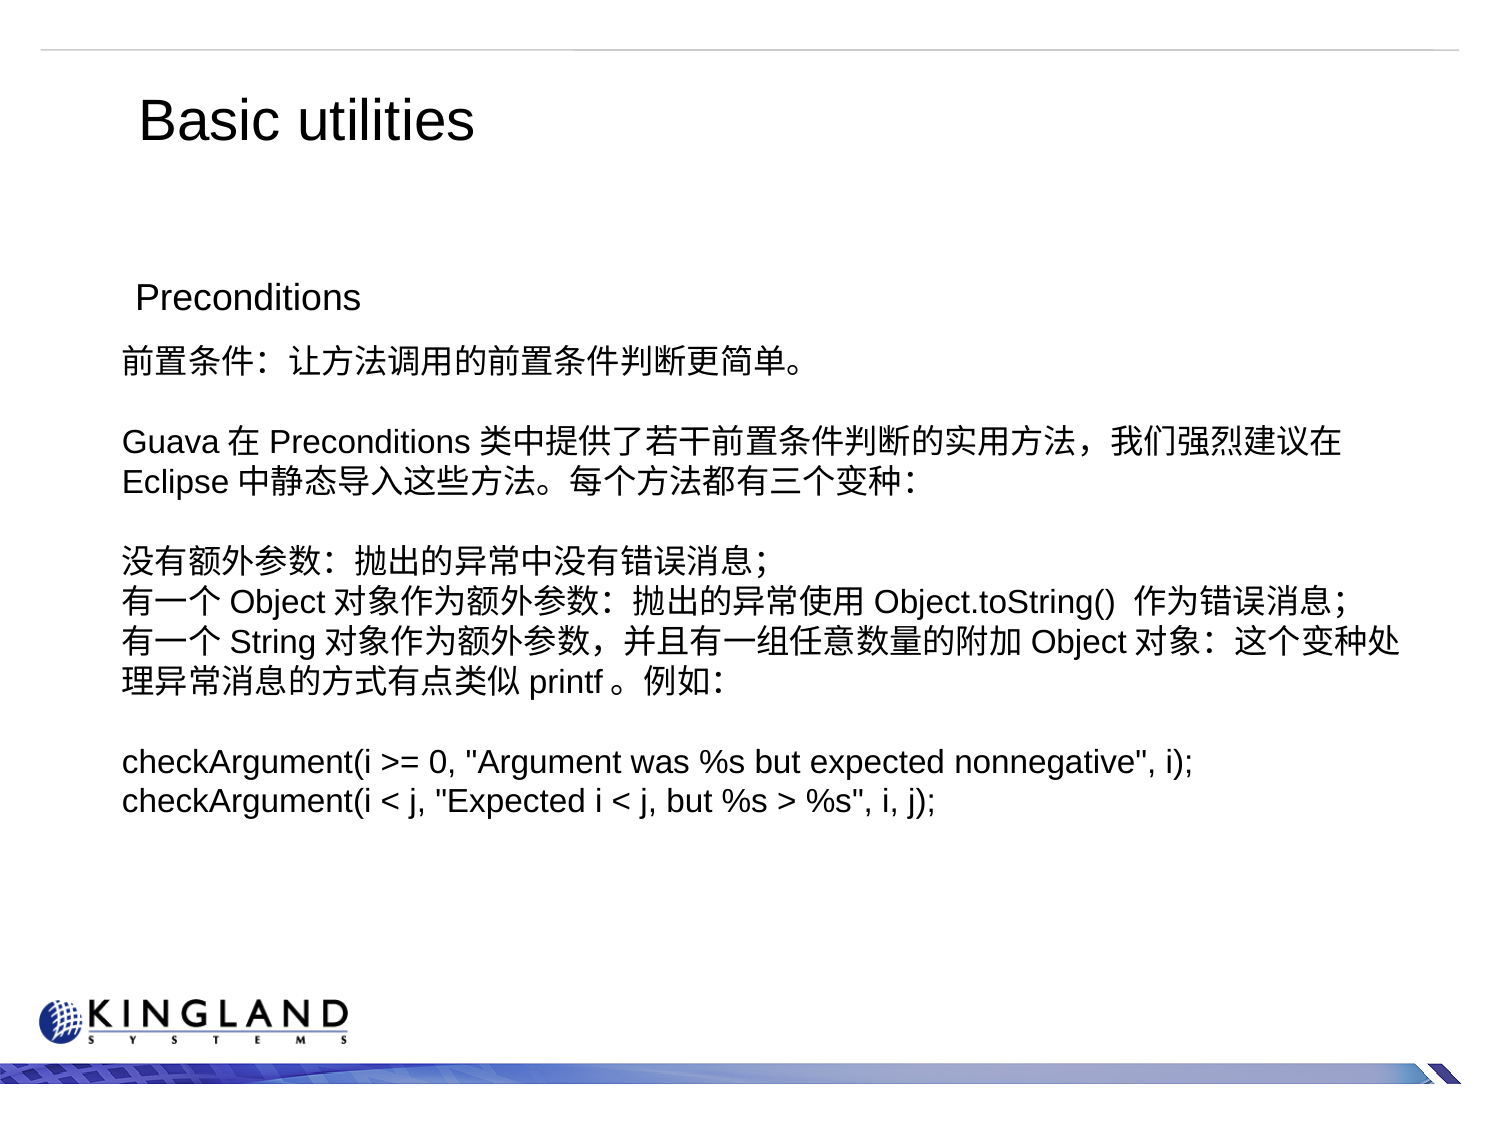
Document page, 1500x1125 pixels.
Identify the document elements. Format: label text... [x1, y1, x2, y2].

text_box Basic utilities [123, 75, 492, 160]
picture [0, 1061, 1463, 1087]
picture [39, 999, 348, 1044]
text_box Preconditions [120, 265, 1274, 326]
text_box 前置条件：让方法调用的前置条件判断更简单。 Guava在Preconditions类中提供了若干前置条件判断的实用方法，我们强烈建议在Eclipse中静态导入这些方法。每个方法都有三个变种： 没有额外参数：抛出的异常中没有错误消息； 有一个Object对象作为额外参数：抛出的异常使用Object.toString() 作为错误消息； 有一个String对象作为额外参数，并且有一组任意数量的附加Object对象：这个变种处理异常消息的方式有点类似printf。例如： checkArgument(i >= 0, "Argument was %s but expected nonnegative", i); checkArgument(i < j, "Expected i < j, but %s > %s", i, j); [121, 340, 1425, 860]
